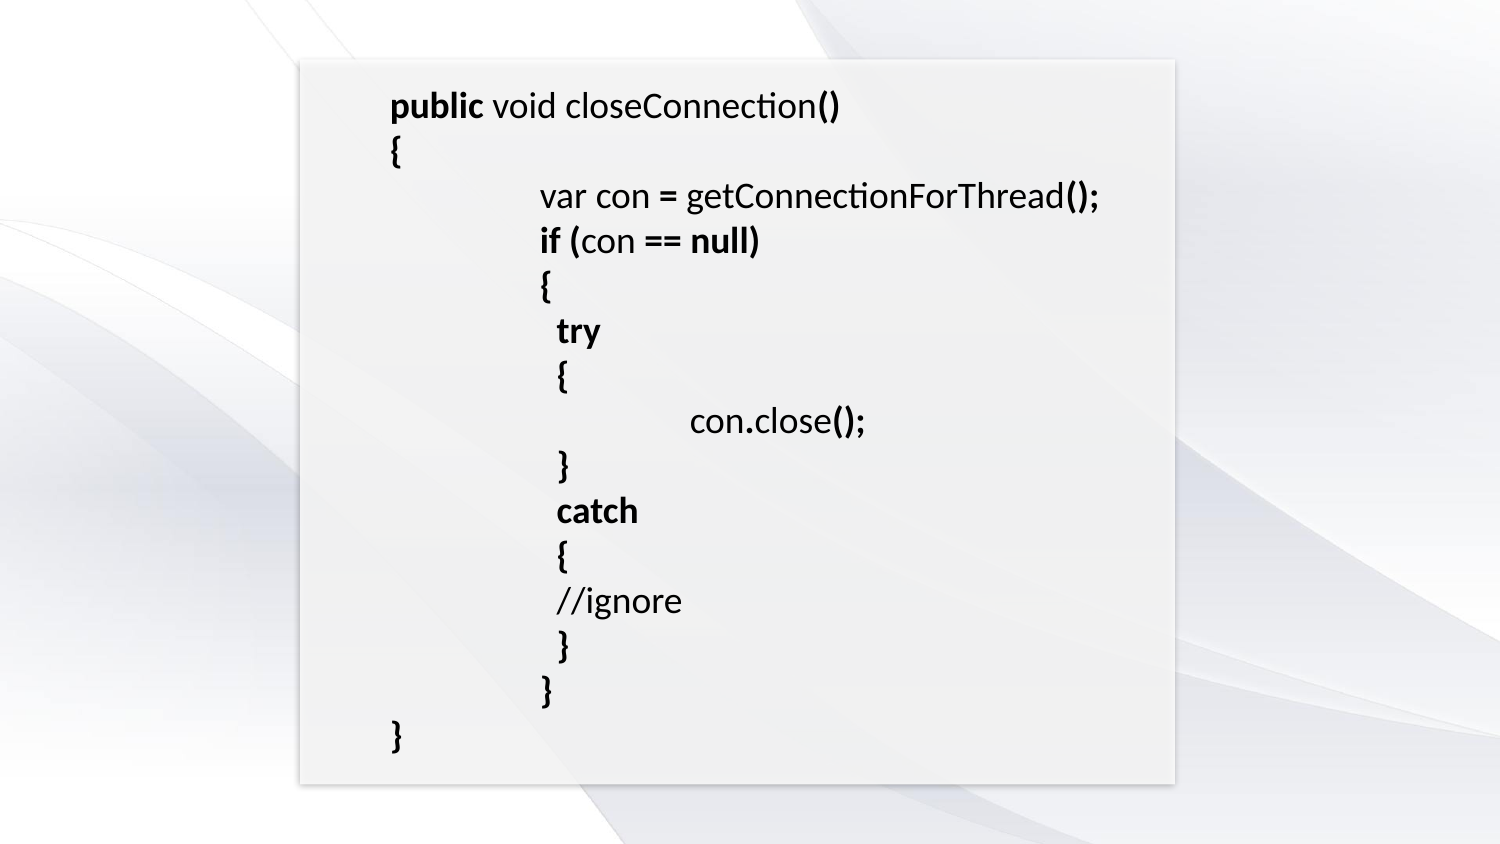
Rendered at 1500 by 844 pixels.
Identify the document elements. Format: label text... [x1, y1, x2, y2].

picture [0, 0, 1500, 844]
text_box public void closeConnection() { var con = getConnectionForThread(); if (con == null) { try { con.close(); } catch { //ignore } } } [374, 73, 1125, 764]
text_box [299, 59, 1176, 785]
